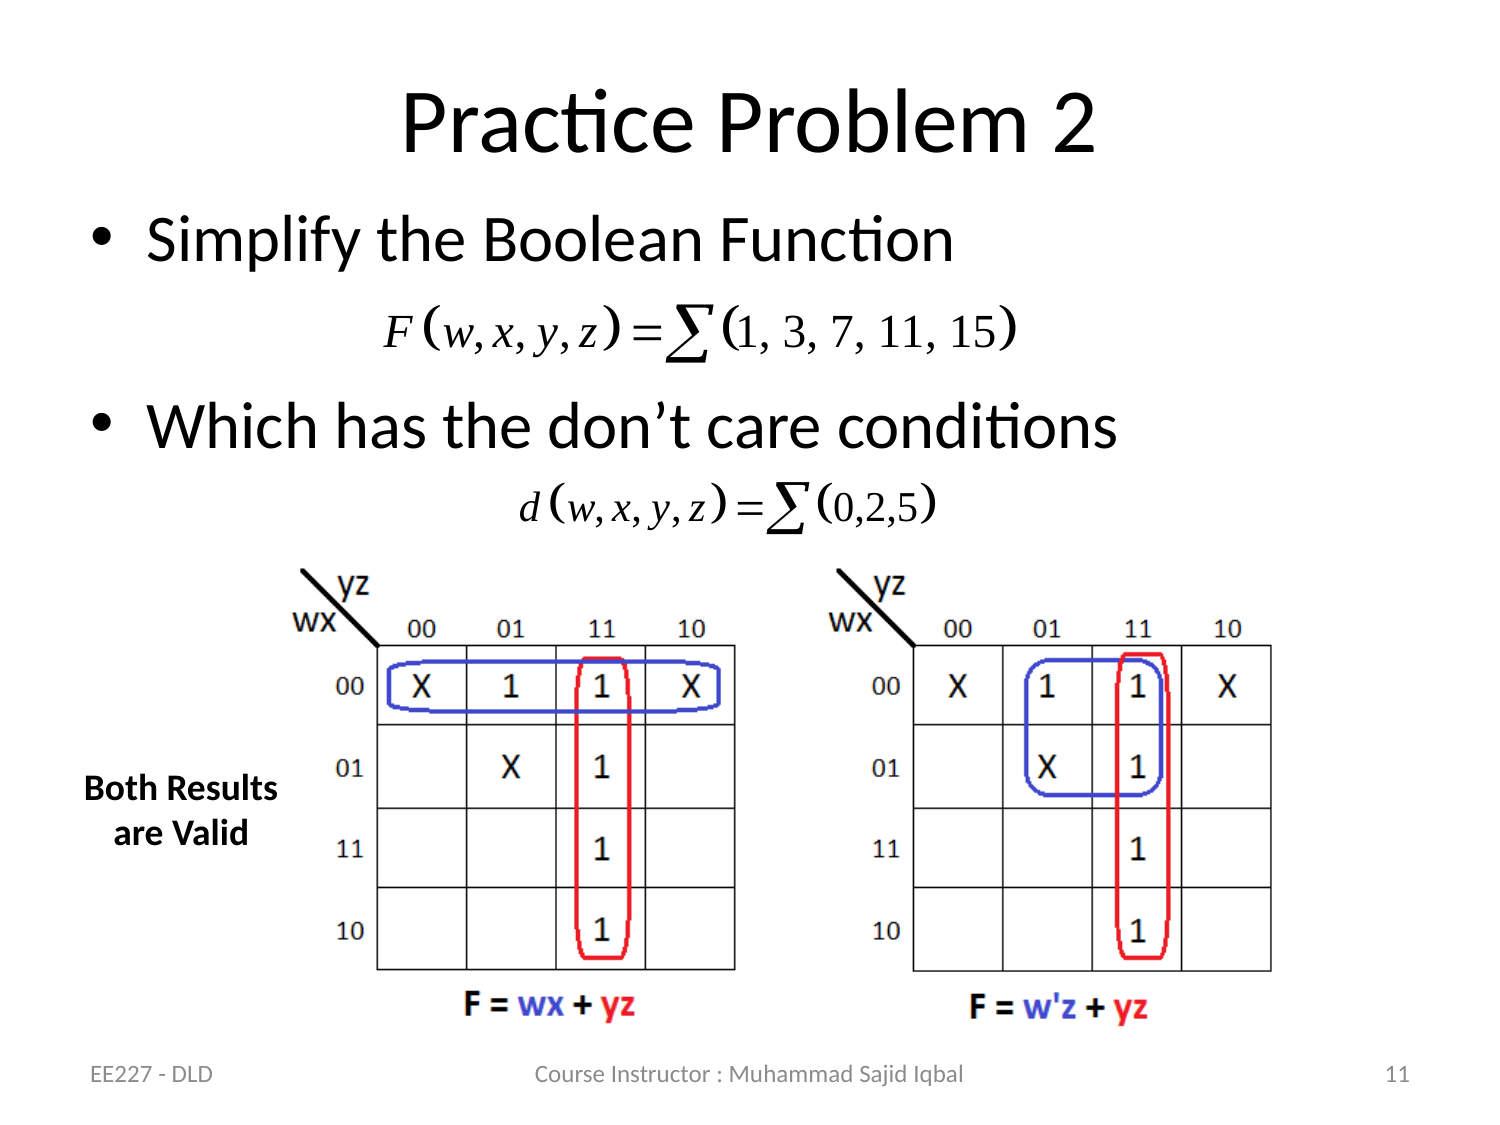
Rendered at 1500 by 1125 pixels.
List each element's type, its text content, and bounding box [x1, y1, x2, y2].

picture [283, 557, 1288, 1038]
slide_number EE227 - DLD [75, 1042, 425, 1103]
title Practice Problem 2 [75, 45, 1425, 187]
text_box Both Results are Valid [50, 755, 278, 860]
list Simplify the Boolean Function Which has the don’t care conditions [75, 187, 1425, 930]
footer Course Instructor : Muhammad Sajid Iqbal [512, 1046, 988, 1103]
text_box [512, 474, 942, 546]
slide_number 11 [1074, 1042, 1425, 1103]
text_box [374, 295, 1021, 376]
